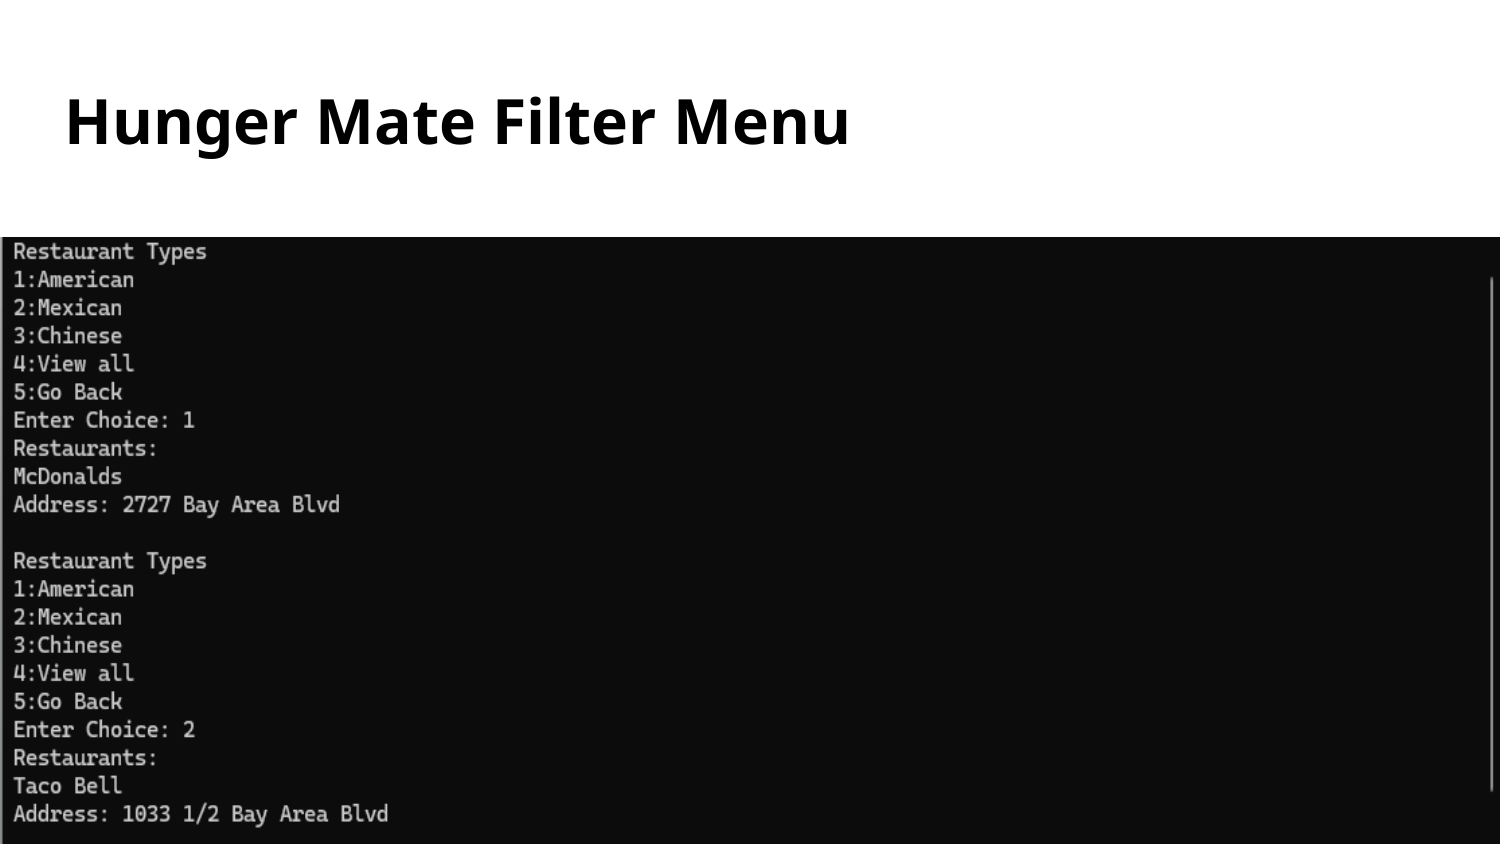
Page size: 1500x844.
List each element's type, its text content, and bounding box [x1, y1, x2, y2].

title Hunger Mate Filter Menu [49, 67, 1448, 173]
picture [0, 237, 1500, 844]
